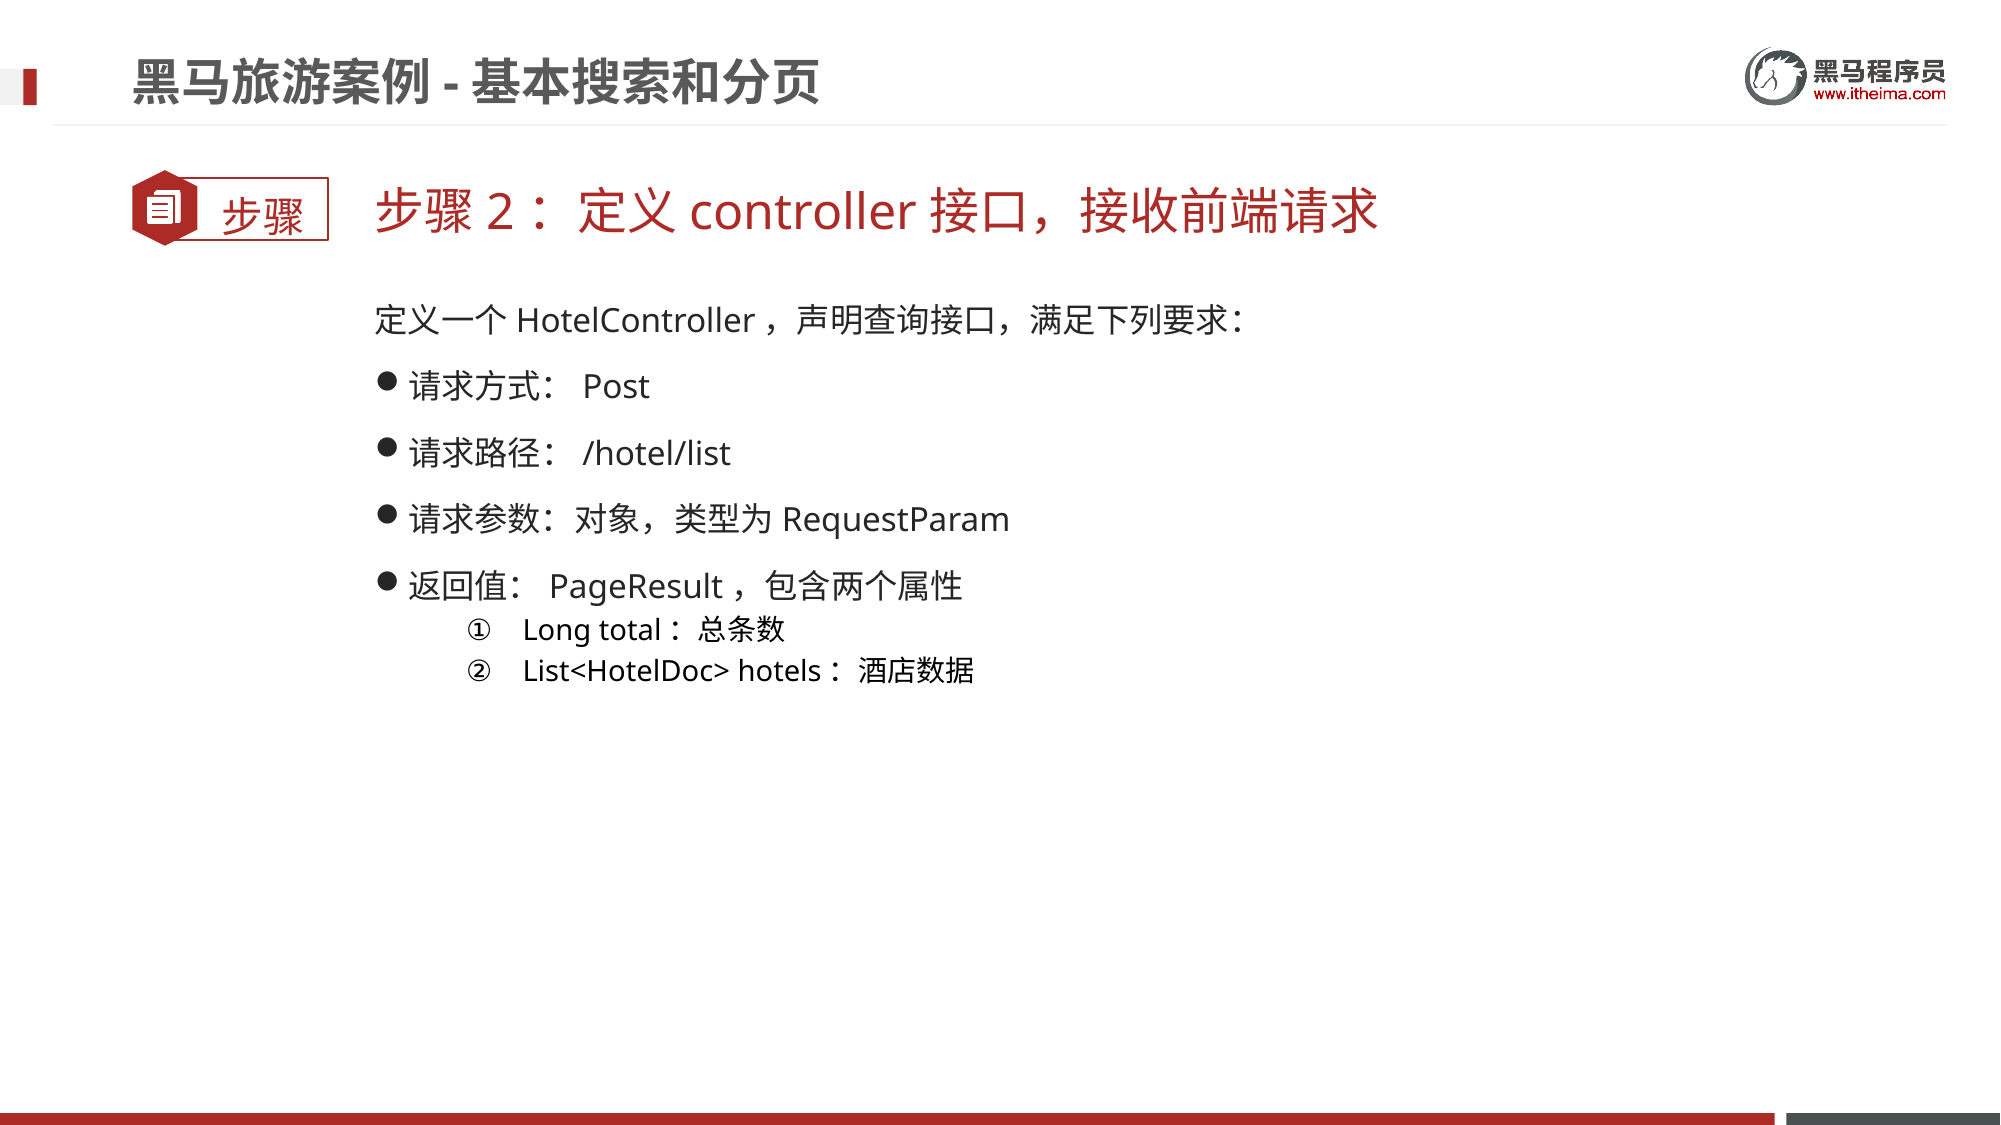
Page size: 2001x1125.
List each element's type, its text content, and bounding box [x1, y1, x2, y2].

picture [147, 190, 181, 224]
picture [1744, 46, 1946, 106]
title 黑马旅游案例-基本搜索和分页 [116, 38, 1556, 124]
list 步骤2：定义controller接口，接收前端请求 [360, 166, 1872, 252]
list 定义一个HotelController，声明查询接口，满足下列要求： 请求方式：Post 请求路径：/hotel/list 请求参数：对象，类型为RequestParam 返回值：PageResult，包含两个属性 Long total：总条数 List<HotelDoc> hotels：酒店数据 [360, 271, 1872, 964]
